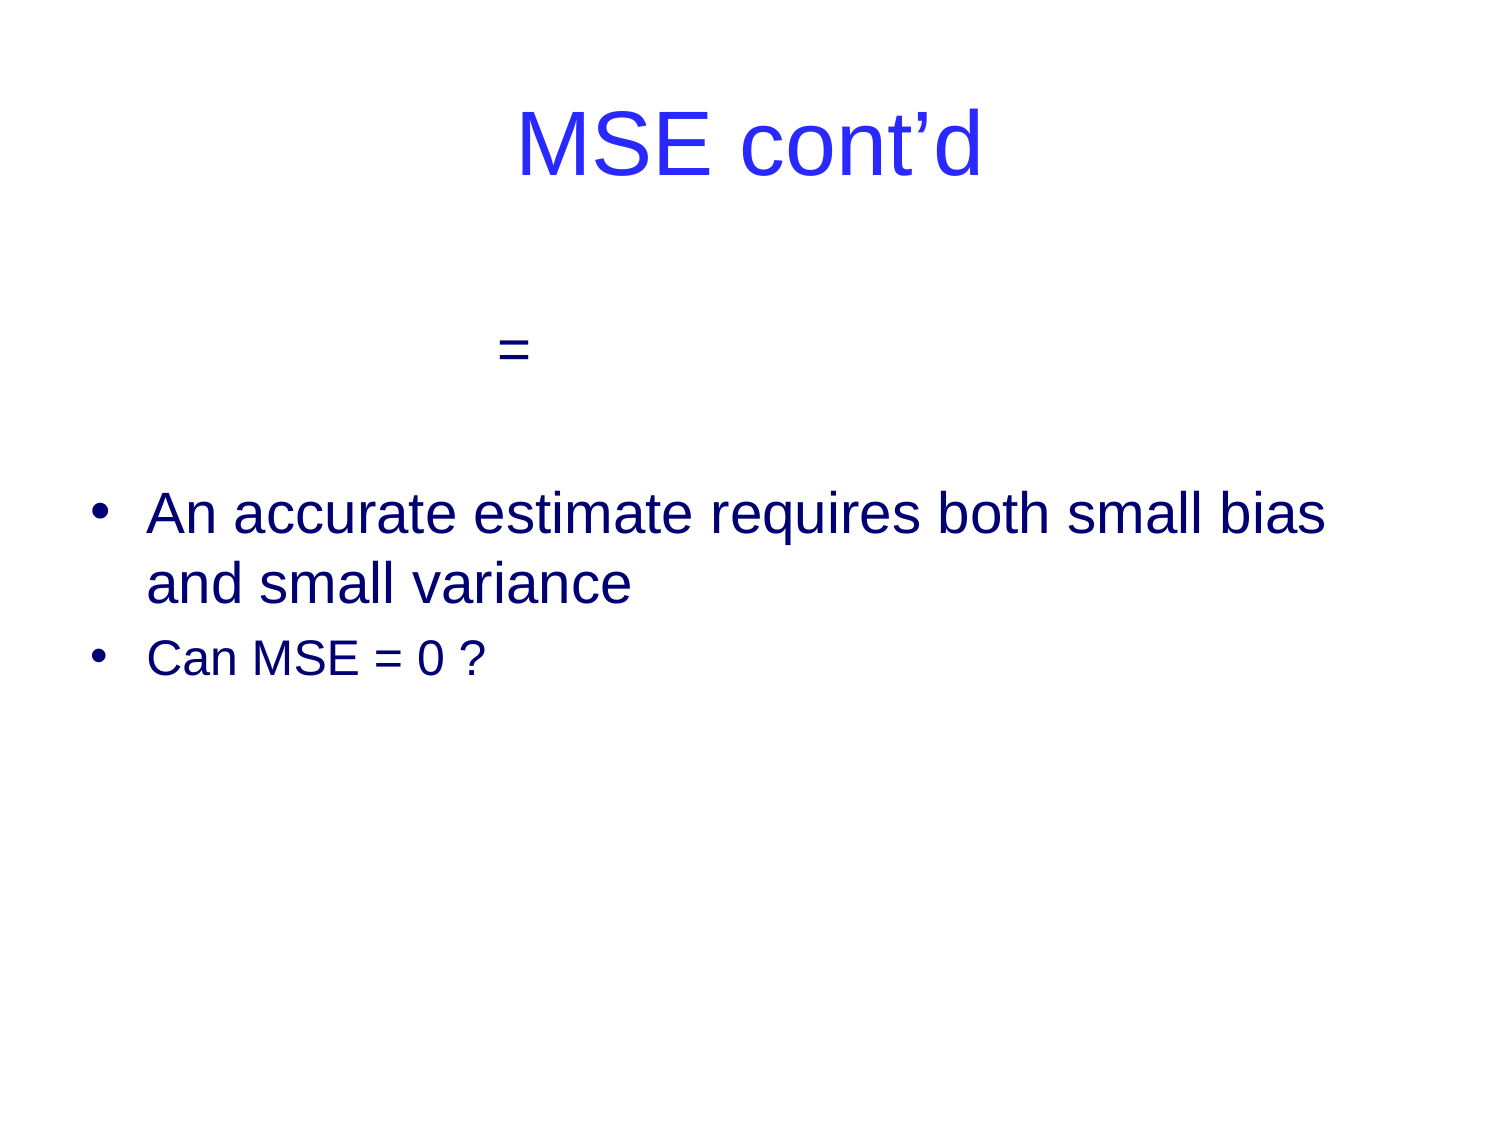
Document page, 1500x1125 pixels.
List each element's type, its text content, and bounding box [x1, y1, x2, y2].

title MSE cont’d [75, 45, 1425, 233]
